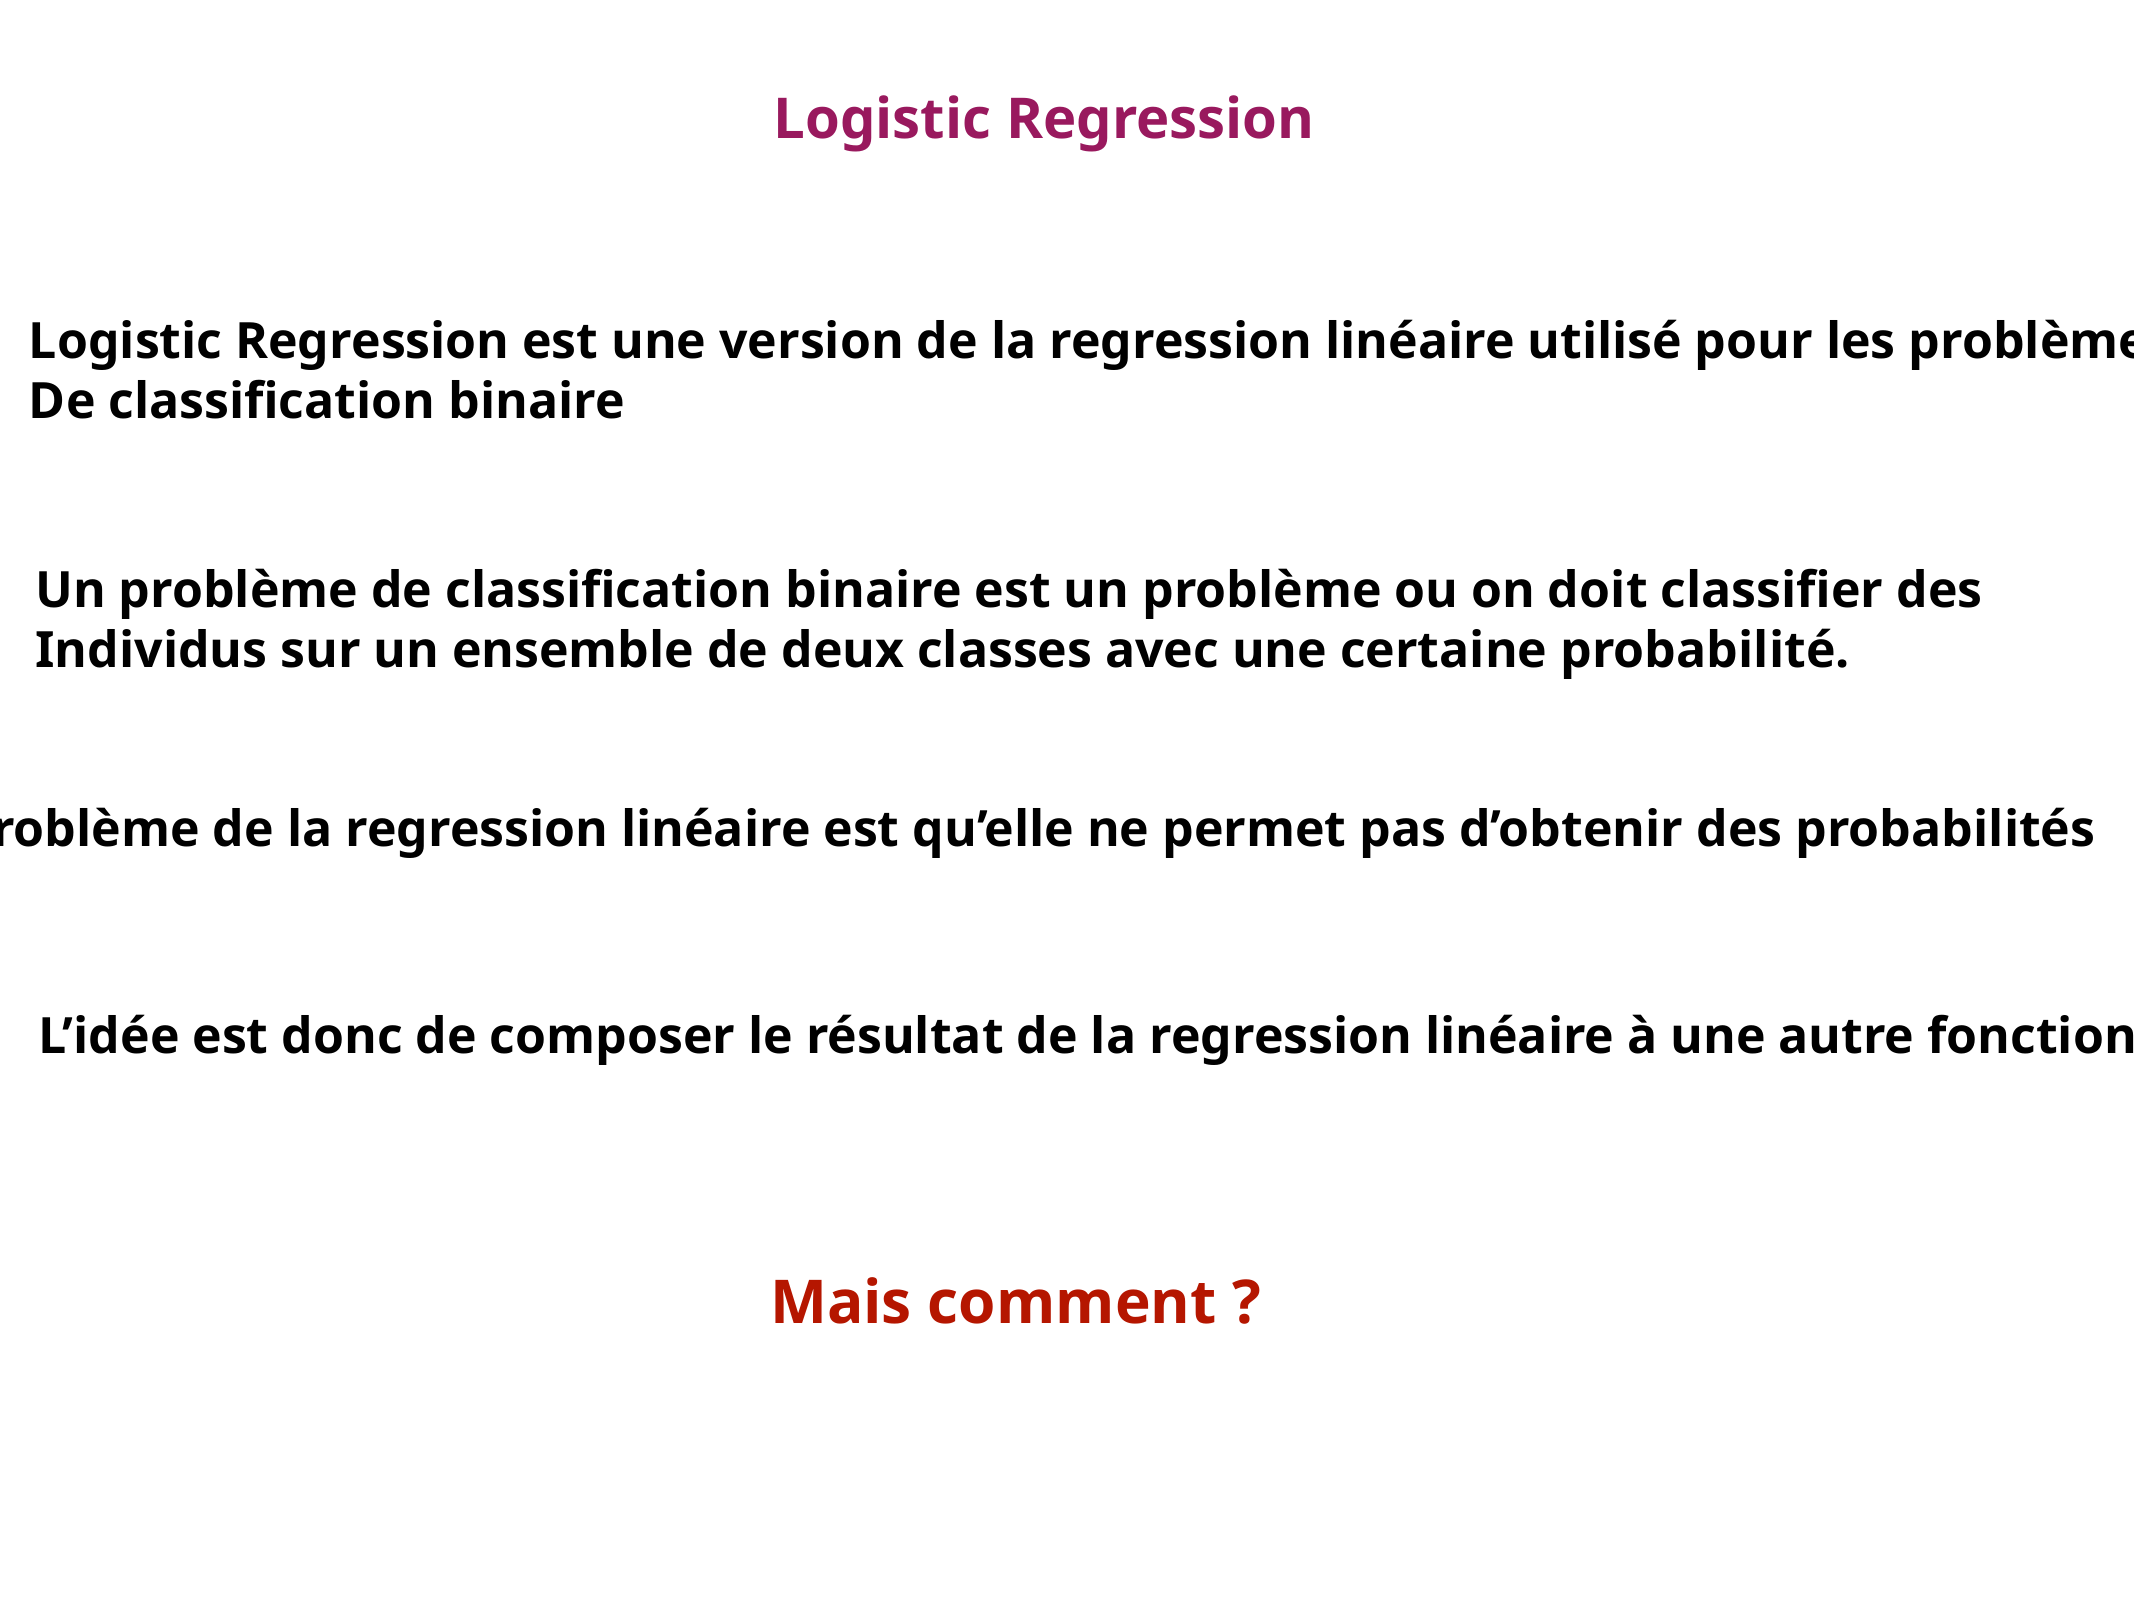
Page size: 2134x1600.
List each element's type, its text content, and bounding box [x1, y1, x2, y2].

text_box L’idée est donc de composer le résultat de la regression linéaire à une autre fonction [30, 995, 2134, 1072]
text_box Logistic Regression est une version de la regression linéaire utilisé pour les problèmes De classification binaire [20, 299, 2134, 437]
text_box Logistic Regression [765, 74, 1324, 159]
text_box Mais comment ? [761, 1254, 1270, 1344]
text_box Le problème de la regression linéaire est qu’elle ne permet pas d’obtenir des probabilités [0, 788, 2105, 865]
text_box Un problème de classification binaire est un problème ou on doit classifier des Individus sur un ensemble de deux classes avec une certaine probabilité. [27, 549, 2005, 686]
